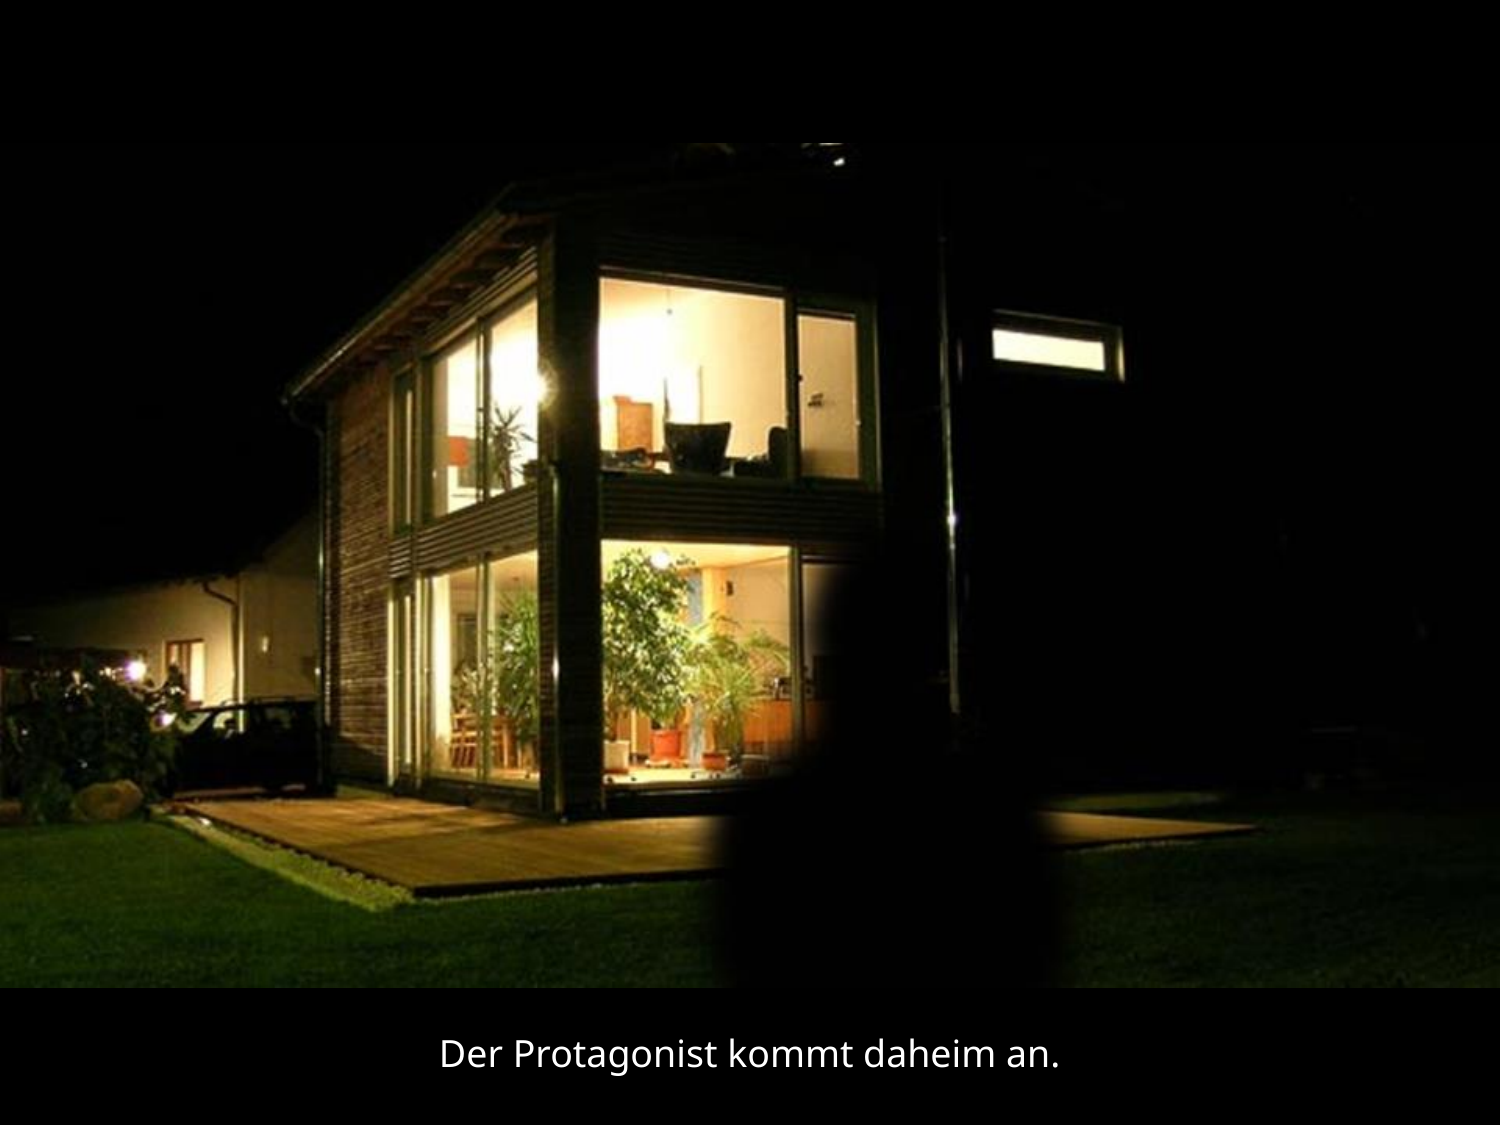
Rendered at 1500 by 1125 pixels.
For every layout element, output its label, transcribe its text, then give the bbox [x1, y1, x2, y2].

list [0, 143, 1500, 988]
text_box Der Protagonist kommt daheim an. [0, 1023, 1500, 1083]
